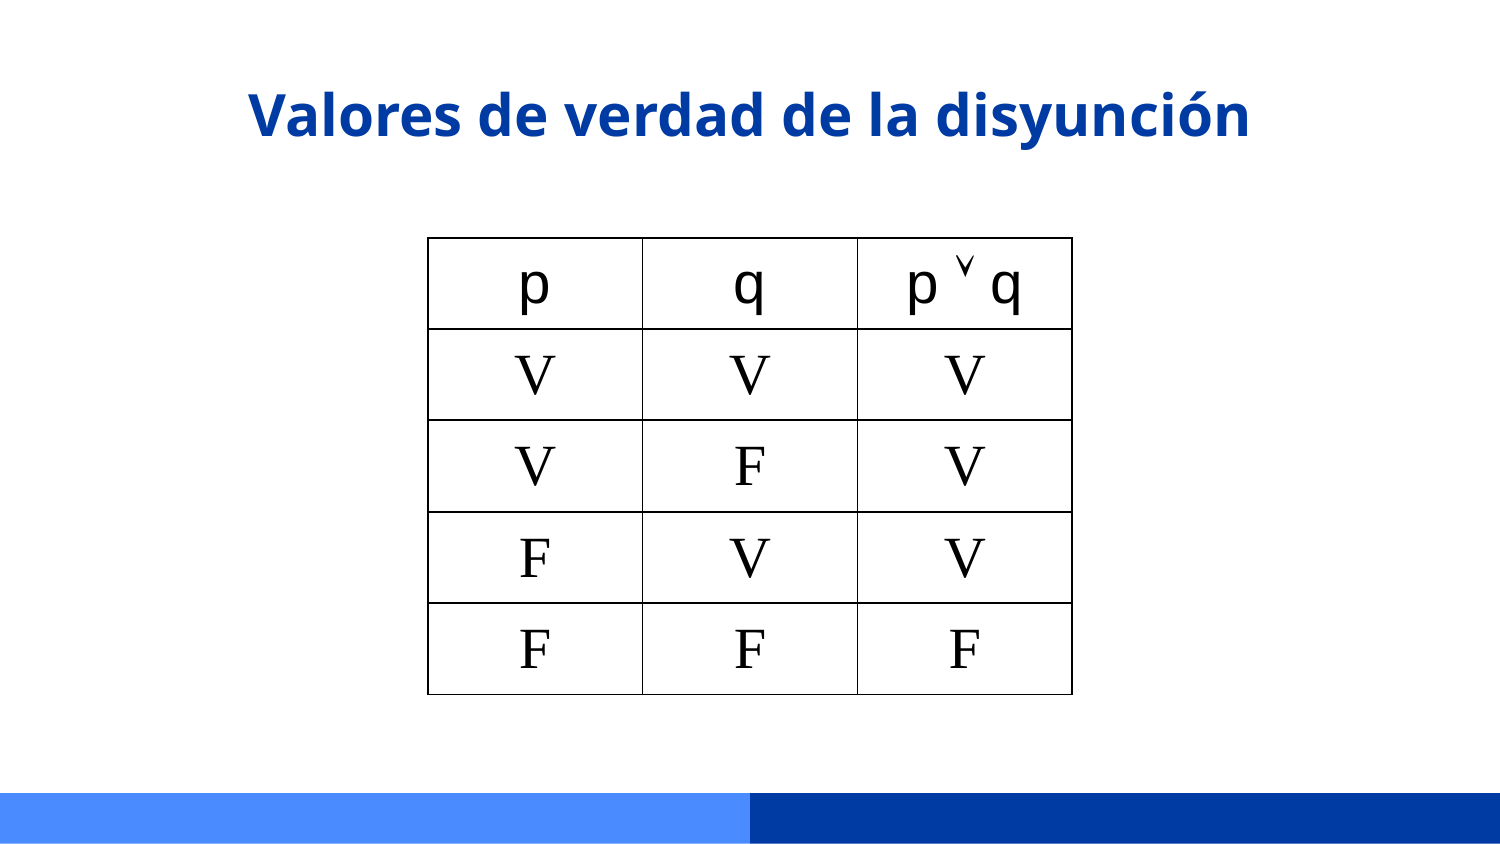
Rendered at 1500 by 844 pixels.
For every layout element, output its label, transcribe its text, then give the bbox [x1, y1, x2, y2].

table_cell F [429, 513, 642, 602]
table_cell V [429, 330, 642, 419]
table_header q [643, 239, 857, 328]
table_cell V [643, 330, 857, 419]
table_cell V [643, 513, 857, 602]
table_cell F [643, 421, 857, 511]
table_cell F [858, 604, 1071, 694]
table_cell V [858, 421, 1071, 511]
table_header p  q [858, 239, 1071, 328]
table_cell V [429, 421, 642, 511]
table_cell F [643, 604, 857, 694]
table_cell F [429, 604, 642, 694]
table_header p [429, 239, 642, 328]
table_cell V [858, 330, 1071, 419]
table_cell V [858, 513, 1071, 602]
title Valores de verdad de la disyunción [117, 62, 1383, 157]
